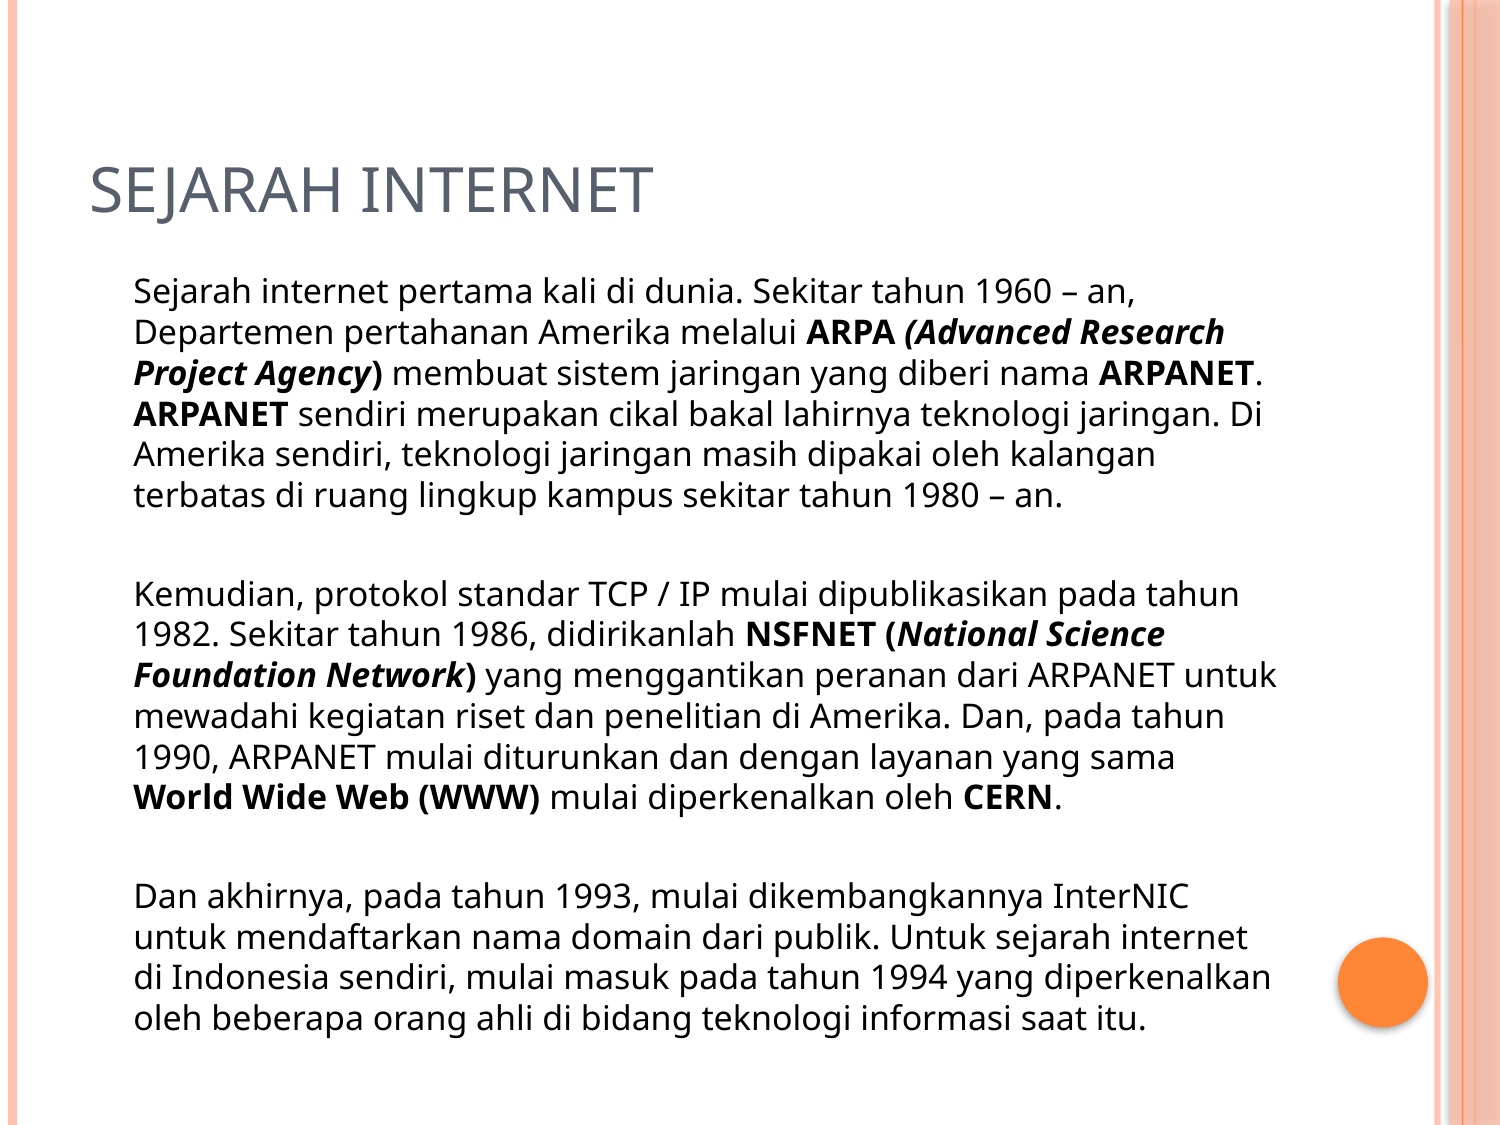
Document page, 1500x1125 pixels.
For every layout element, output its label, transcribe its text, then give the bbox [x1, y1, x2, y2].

list Sejarah internet pertama kali di dunia. Sekitar tahun 1960 – an, Departemen pertahanan Amerika melalui ARPA (Advanced Research Project Agency) membuat sistem jaringan yang diberi nama ARPANET. ARPANET sendiri merupakan cikal bakal lahirnya teknologi jaringan. Di Amerika sendiri, teknologi jaringan masih dipakai oleh kalangan terbatas di ruang lingkup kampus sekitar tahun 1980 – an. Kemudian, protokol standar TCP / IP mulai dipublikasikan pada tahun 1982. Sekitar tahun 1986, didirikanlah NSFNET (National Science Foundation Network) yang menggantikan peranan dari ARPANET untuk mewadahi kegiatan riset dan penelitian di Amerika. Dan, pada tahun 1990, ARPANET mulai diturunkan dan dengan layanan yang sama World Wide Web (WWW) mulai diperkenalkan oleh CERN. Dan akhirnya, pada tahun 1993, mulai dikembangkannya InterNIC untuk mendaftarkan nama domain dari publik. Untuk sejarah internet di Indonesia sendiri, mulai masuk pada tahun 1994 yang diperkenalkan oleh beberapa orang ahli di bidang teknologi informasi saat itu. [75, 262, 1300, 1062]
title Sejarah internet [75, 45, 1300, 233]
